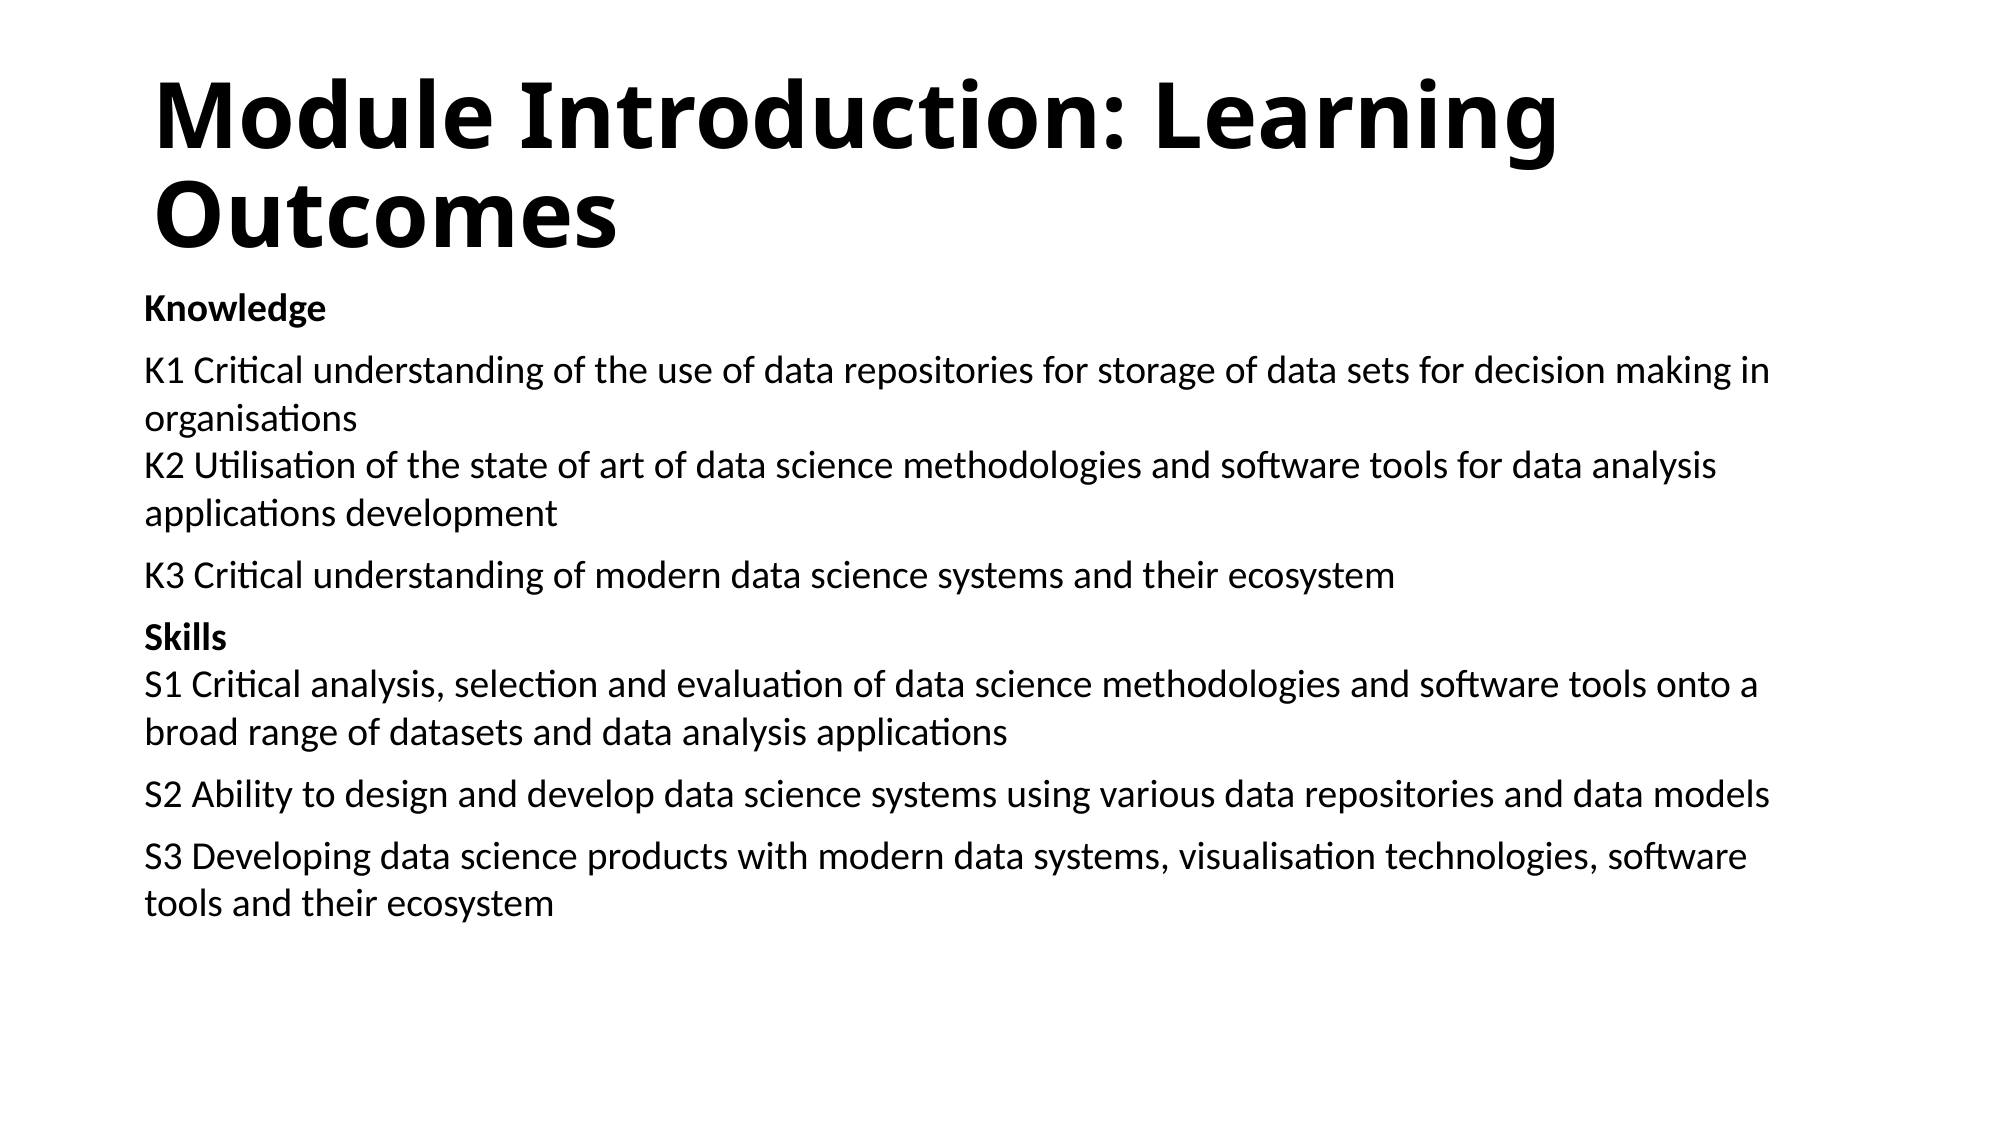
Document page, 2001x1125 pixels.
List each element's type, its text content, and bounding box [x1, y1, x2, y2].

text_box Knowledge K1 Critical understanding of the use of data repositories for storage of data sets for decision making in organisations K2 Utilisation of the state of art of data science methodologies and software tools for data analysis applications development K3 Critical understanding of modern data science systems and their ecosystem Skills S1 Critical analysis, selection and evaluation of data science methodologies and software tools onto a broad range of datasets and data analysis applications S2 Ability to design and develop data science systems using various data repositories and data models S3 Developing data science products with modern data systems, visualisation technologies, software tools and their ecosystem [136, 274, 1828, 938]
title Module Introduction: Learning Outcomes [137, 59, 1863, 278]
